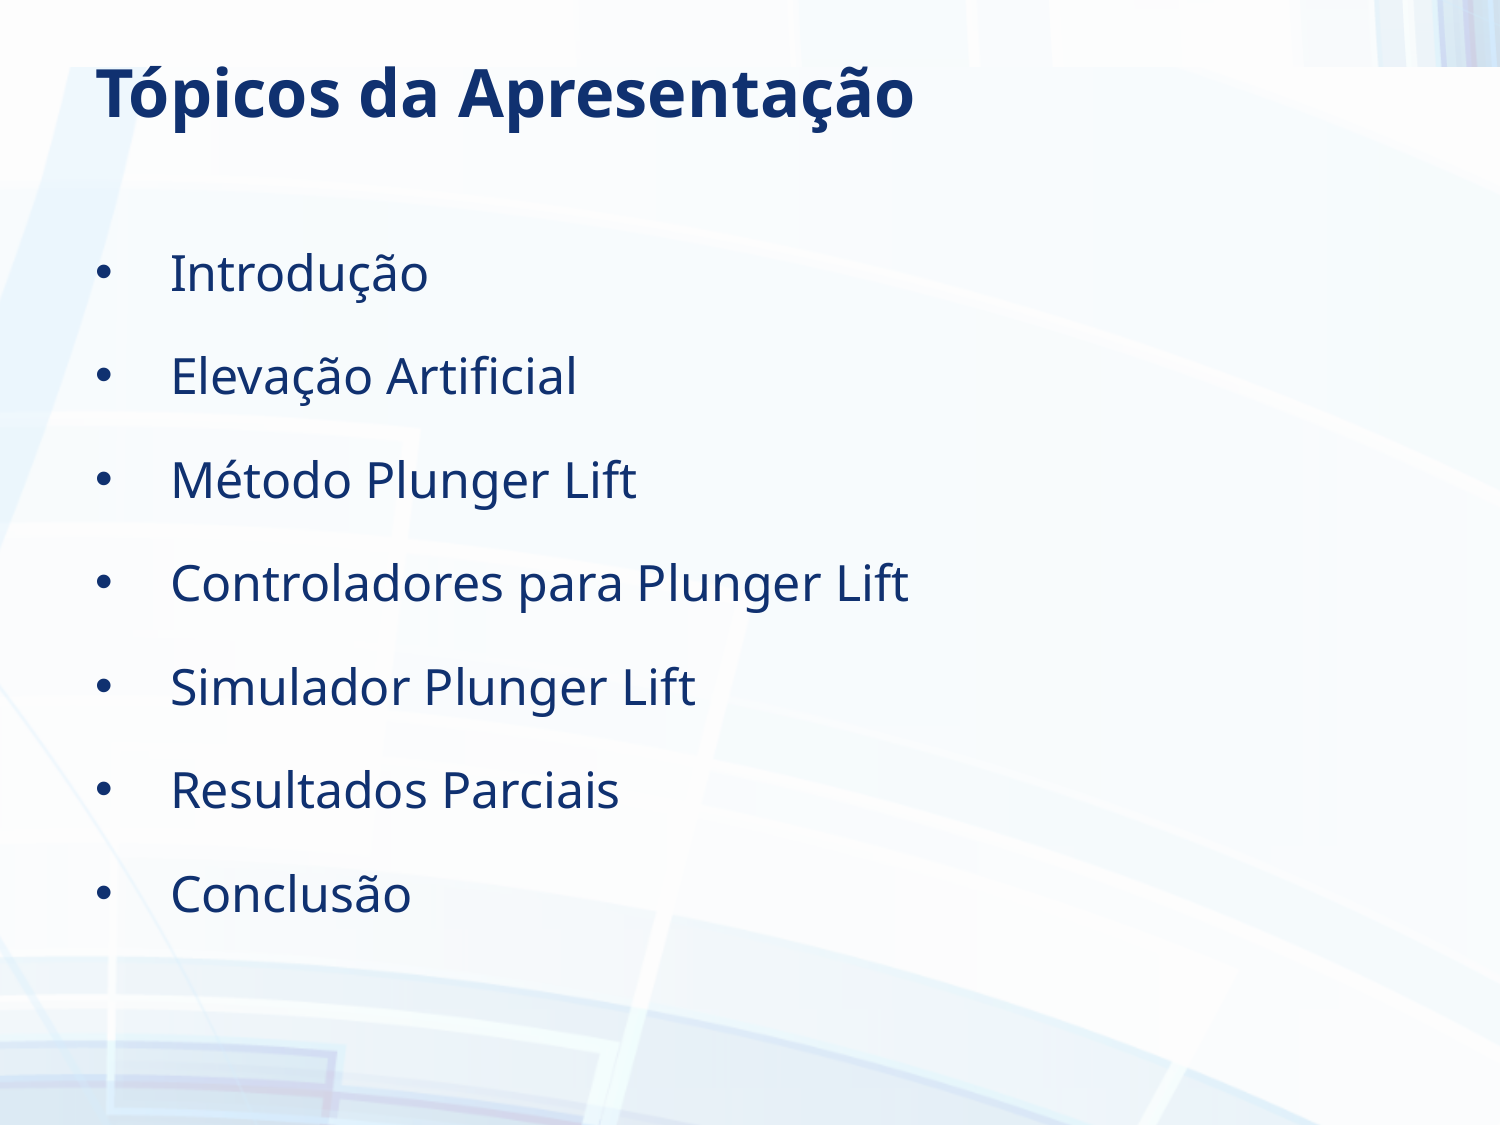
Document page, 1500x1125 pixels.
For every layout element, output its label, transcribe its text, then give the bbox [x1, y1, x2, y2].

list Introdução Elevação Artificial Método Plunger Lift Controladores para Plunger Lift Simulador Plunger Lift Resultados Parciais Conclusão [79, 227, 1364, 952]
picture [0, 0, 1500, 1125]
title Tópicos da Apresentação [79, 37, 1347, 140]
